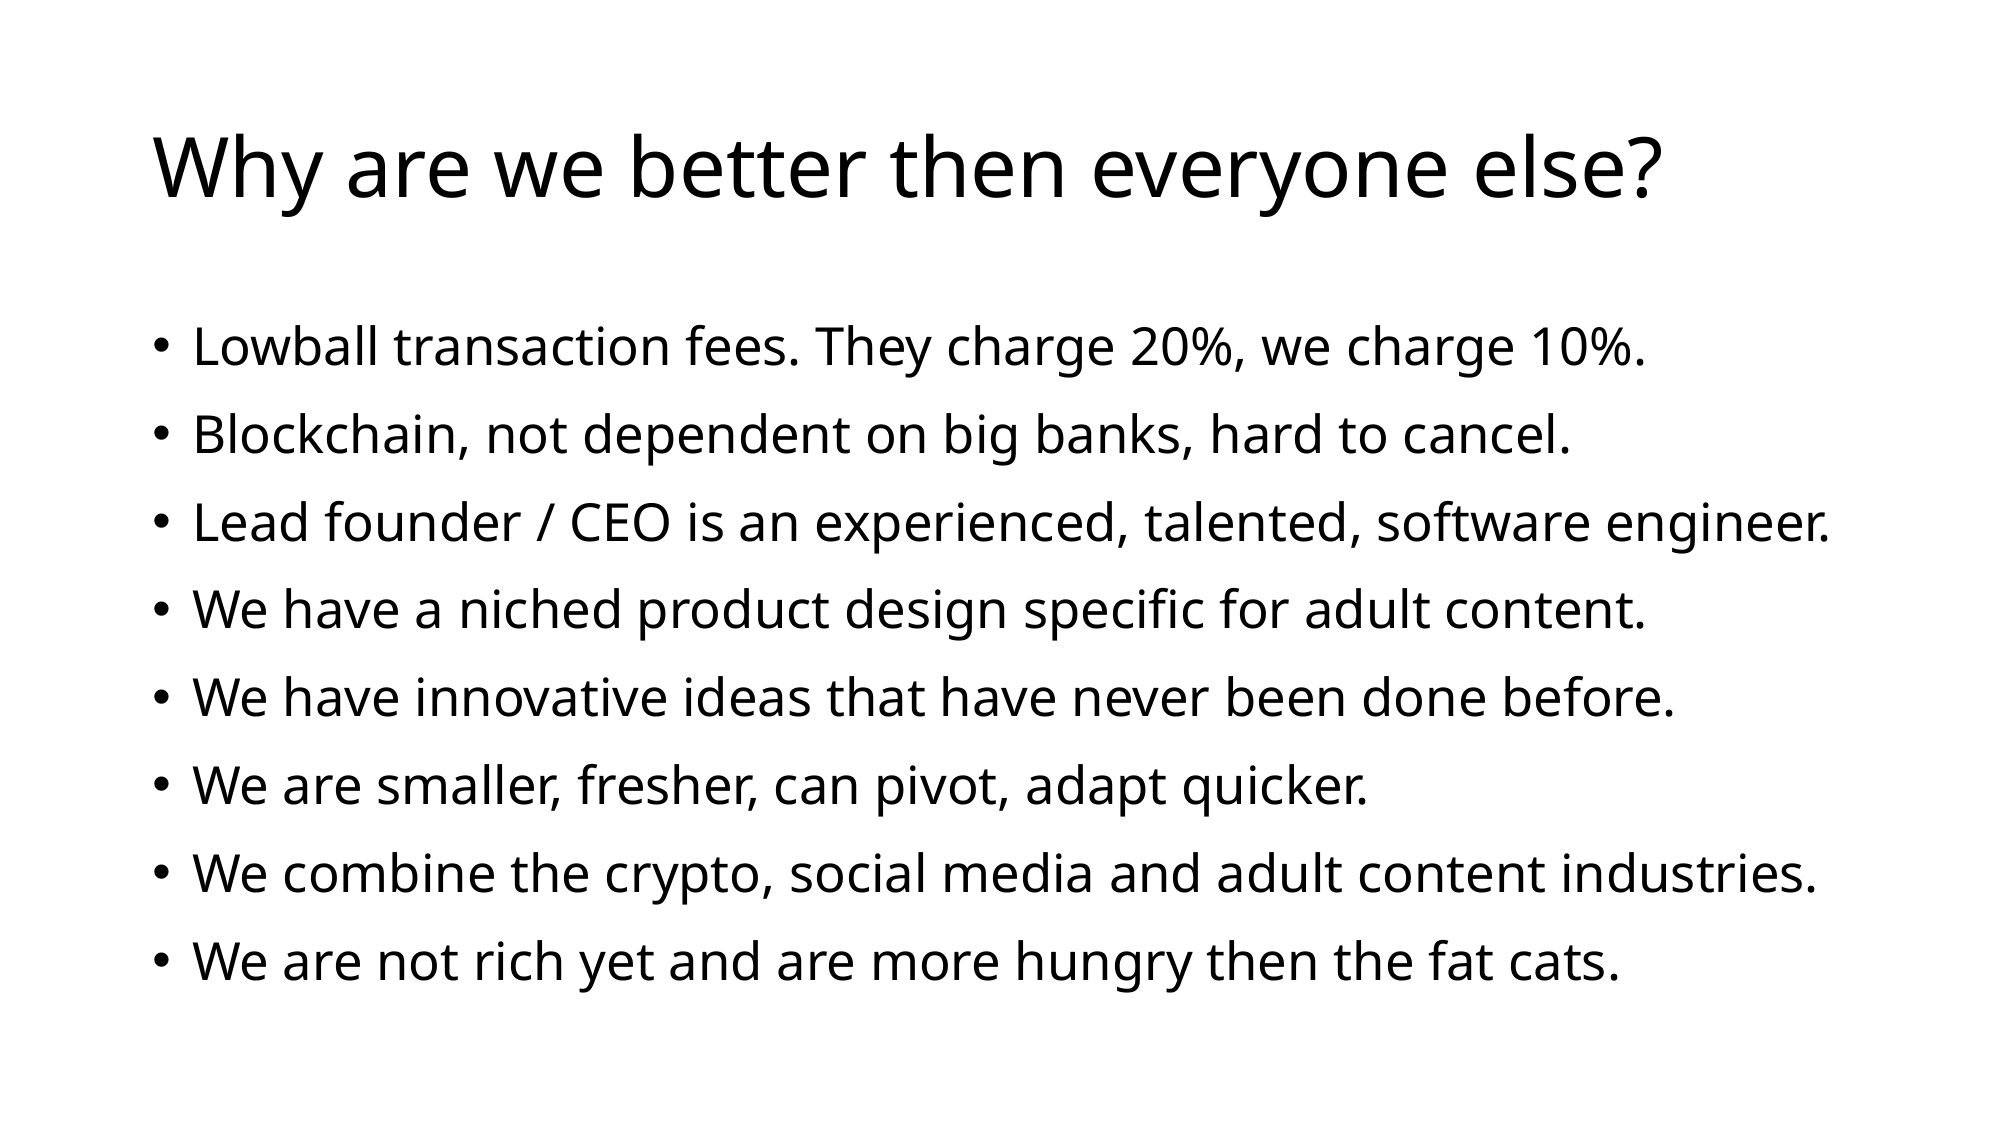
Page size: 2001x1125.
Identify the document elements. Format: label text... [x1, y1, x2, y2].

list Lowball transaction fees. They charge 20%, we charge 10%. Blockchain, not dependent on big banks, hard to cancel. Lead founder / CEO is an experienced, talented, software engineer. We have a niched product design specific for adult content. We have innovative ideas that have never been done before. We are smaller, fresher, can pivot, adapt quicker. We combine the crypto, social media and adult content industries. We are not rich yet and are more hungry then the fat cats. [137, 299, 1863, 1014]
title Why are we better then everyone else? [137, 64, 1819, 278]
